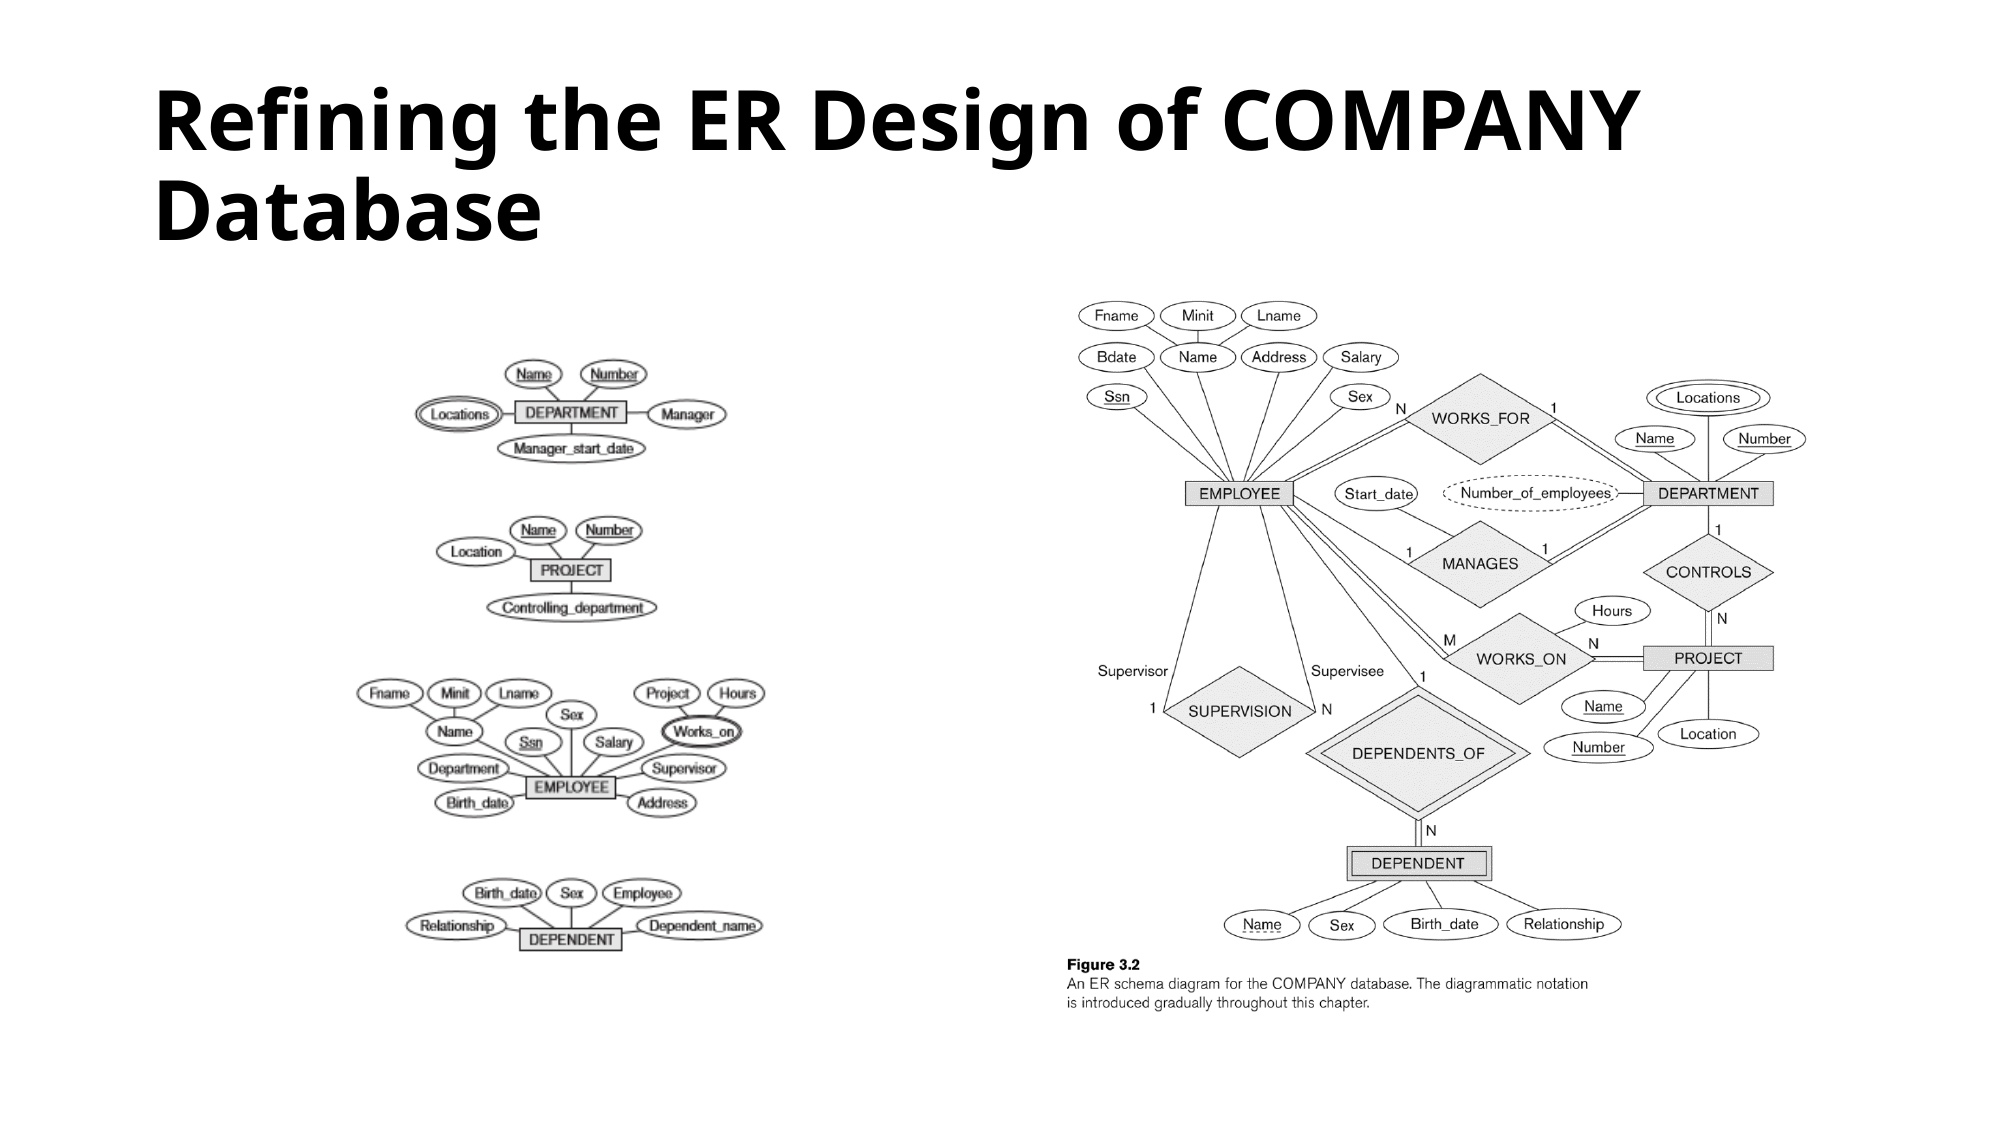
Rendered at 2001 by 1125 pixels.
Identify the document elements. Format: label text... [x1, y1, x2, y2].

title Refining the ER Design of COMPANY Database [137, 59, 1863, 278]
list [1067, 299, 1808, 1014]
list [322, 349, 803, 964]
